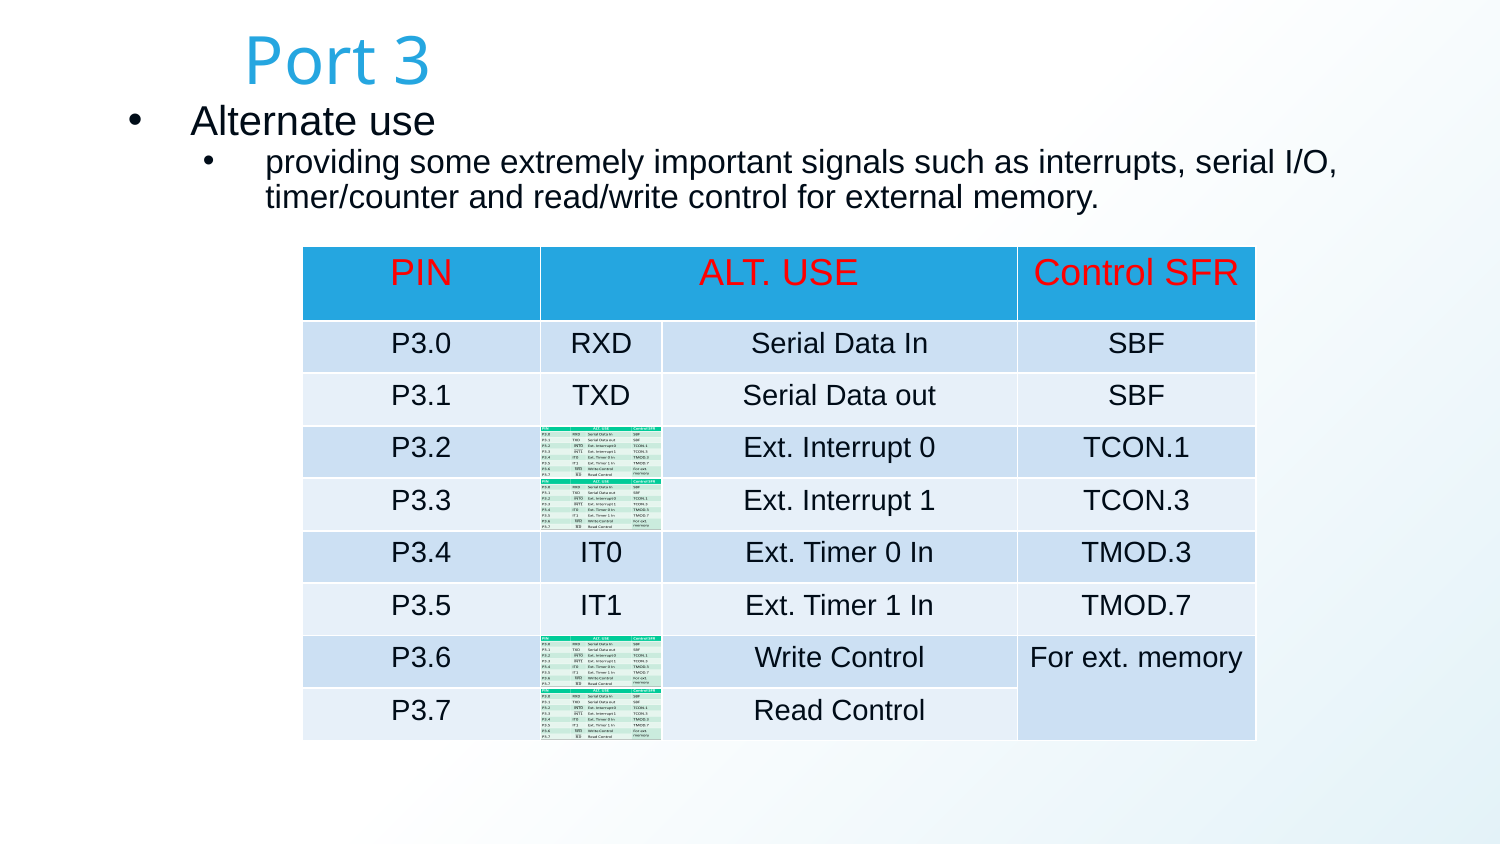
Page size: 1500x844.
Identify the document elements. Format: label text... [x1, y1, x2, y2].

table_cell Read Control [663, 689, 1017, 740]
table_cell For ext. memory [1018, 636, 1255, 740]
table_cell TXD [541, 374, 661, 425]
table_cell IT1 [541, 584, 661, 635]
table_cell P3.6 [303, 636, 540, 687]
table_cell [541, 636, 661, 687]
table_cell Ext. Interrupt 0 [663, 427, 1017, 477]
table_cell TMOD.7 [1018, 584, 1255, 635]
table_cell [541, 427, 661, 477]
table_cell P3.2 [303, 427, 540, 477]
table_header ALT. USE [541, 247, 1017, 320]
list Alternate use providing some extremely important signals such as interrupts, serial I/O, timer/counter and read/write control for external memory. [115, 99, 1362, 707]
title Port 3 [243, 15, 1256, 99]
table_cell Ext. Interrupt 1 [663, 479, 1017, 530]
table_cell Serial Data In [663, 322, 1017, 372]
table_cell P3.7 [303, 689, 540, 740]
table_cell P3.4 [303, 532, 540, 582]
table_cell Serial Data out [663, 374, 1017, 425]
table_cell P3.3 [303, 479, 540, 530]
table_cell Write Control [663, 636, 1017, 687]
table_cell SBF [1018, 374, 1255, 425]
table_cell [541, 689, 661, 740]
table_cell RXD [541, 322, 661, 372]
table_cell TCON.3 [1018, 479, 1255, 530]
table_cell IT0 [541, 532, 661, 582]
table_cell P3.5 [303, 584, 540, 635]
table_cell TMOD.3 [1018, 532, 1255, 582]
table_cell P3.1 [303, 374, 540, 425]
table_header PIN [303, 247, 540, 320]
table_cell Ext. Timer 1 In [663, 584, 1017, 635]
table_header Control SFR [1018, 247, 1255, 320]
table_cell TCON.1 [1018, 427, 1255, 477]
table_cell SBF [1018, 322, 1255, 372]
table_cell P3.0 [303, 322, 540, 372]
table_cell [541, 479, 661, 530]
table_cell Ext. Timer 0 In [663, 532, 1017, 582]
